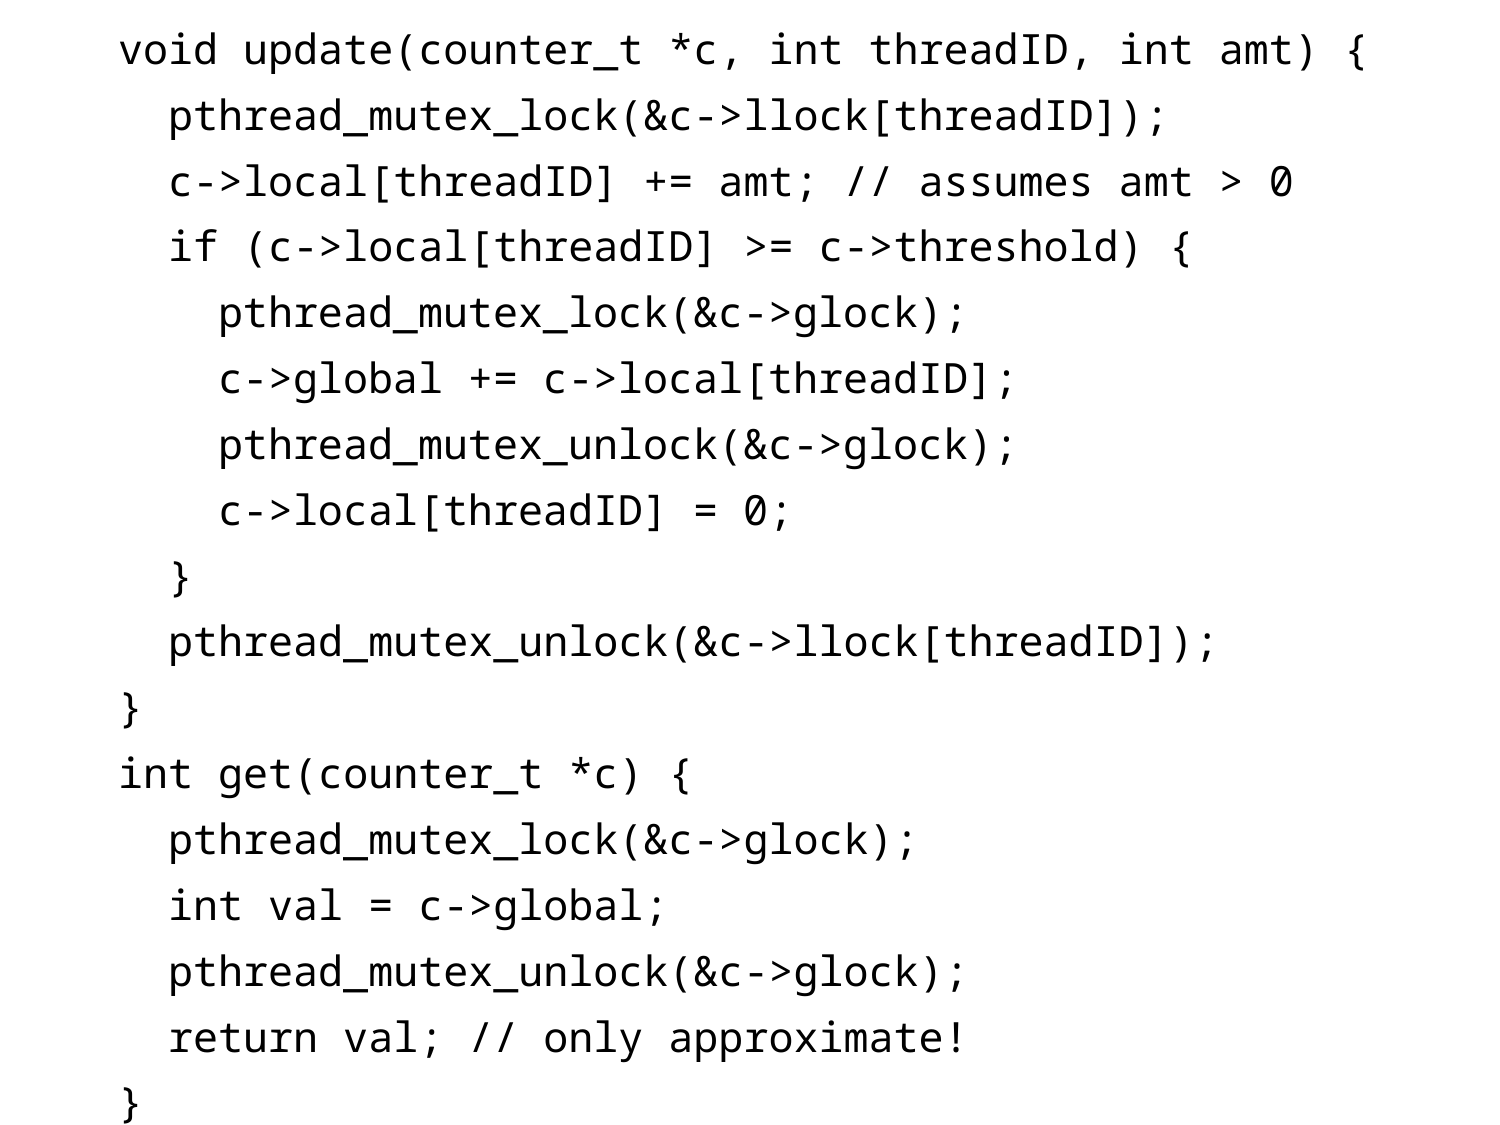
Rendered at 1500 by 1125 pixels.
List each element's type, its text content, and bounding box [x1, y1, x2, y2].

list void update(counter_t *c, int threadID, int amt) { pthread_mutex_lock(&c->llock[threadID]); c->local[threadID] += amt; // assumes amt > 0 if (c->local[threadID] >= c->threshold) { pthread_mutex_lock(&c->glock); c->global += c->local[threadID]; pthread_mutex_unlock(&c->glock); c->local[threadID] = 0; } pthread_mutex_unlock(&c->llock[threadID]); } int get(counter_t *c) { pthread_mutex_lock(&c->glock); int val = c->global; pthread_mutex_unlock(&c->glock); return val; // only approximate! } [103, 20, 1500, 1014]
